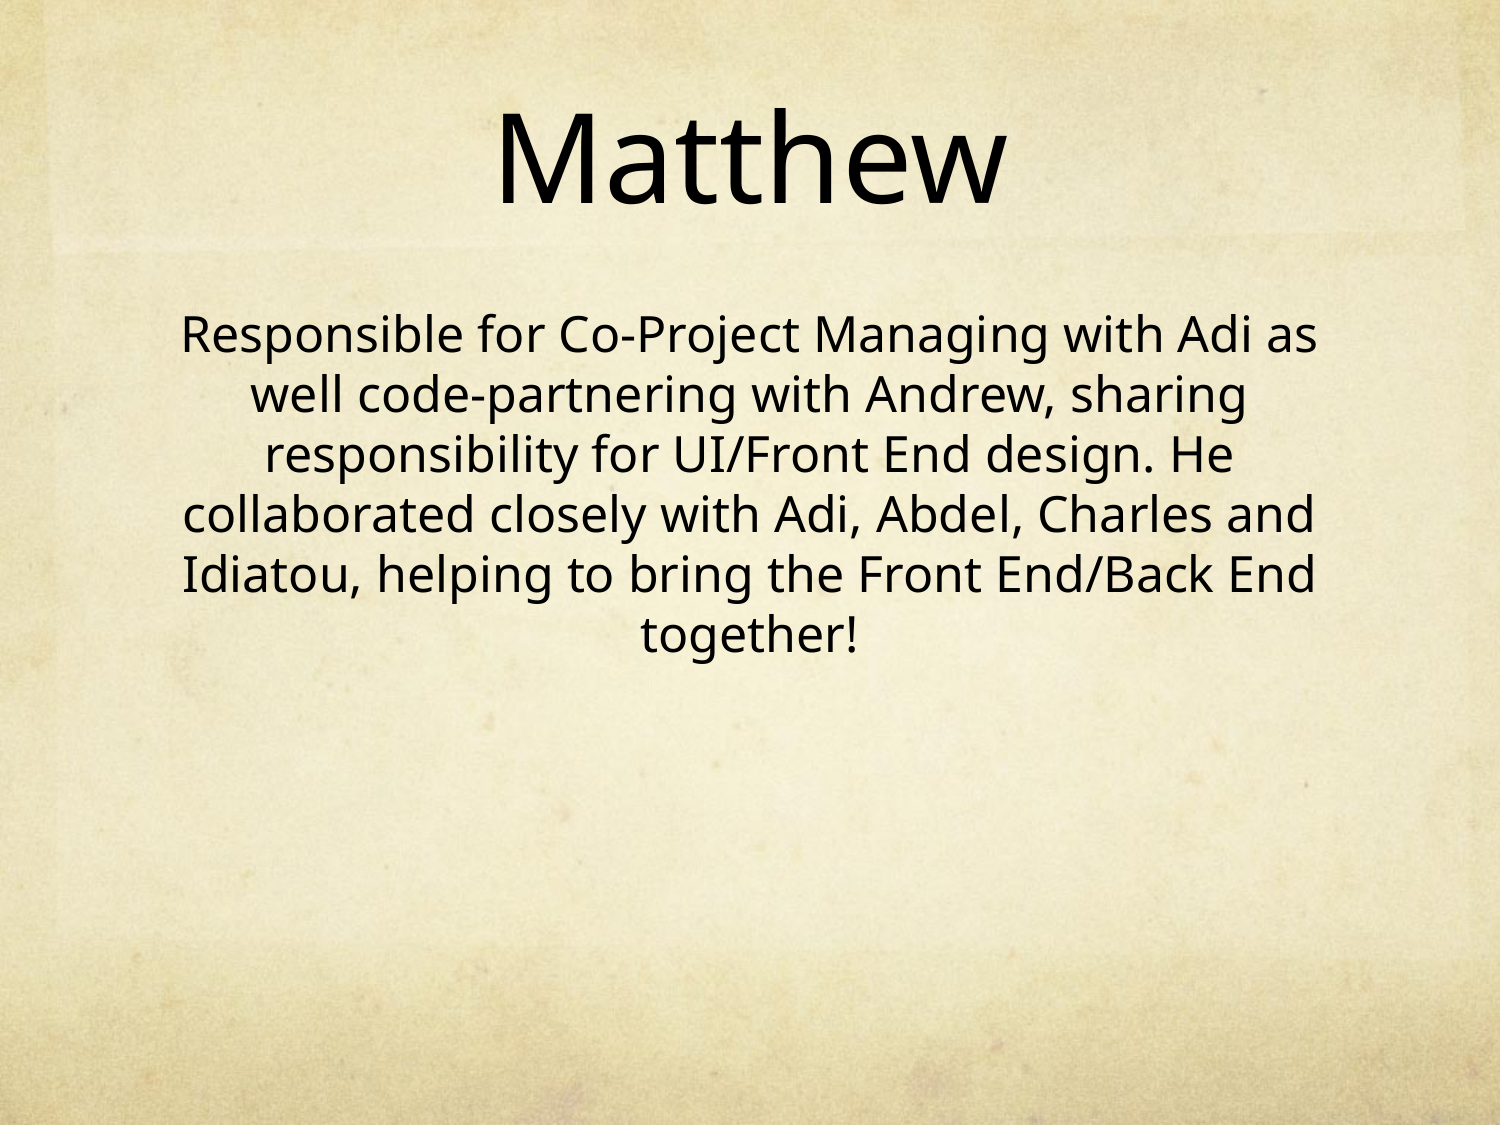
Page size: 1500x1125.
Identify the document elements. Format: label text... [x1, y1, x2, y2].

list Responsible for Co-Project Managing with Adi as well code-partnering with Andrew, sharing responsibility for UI/Front End design. He collaborated closely with Adi, Abdel, Charles and Idiatou, helping to bring the Front End/Back End together! [150, 294, 1350, 679]
picture [0, 0, 1500, 1125]
title Matthew [150, 82, 1350, 225]
